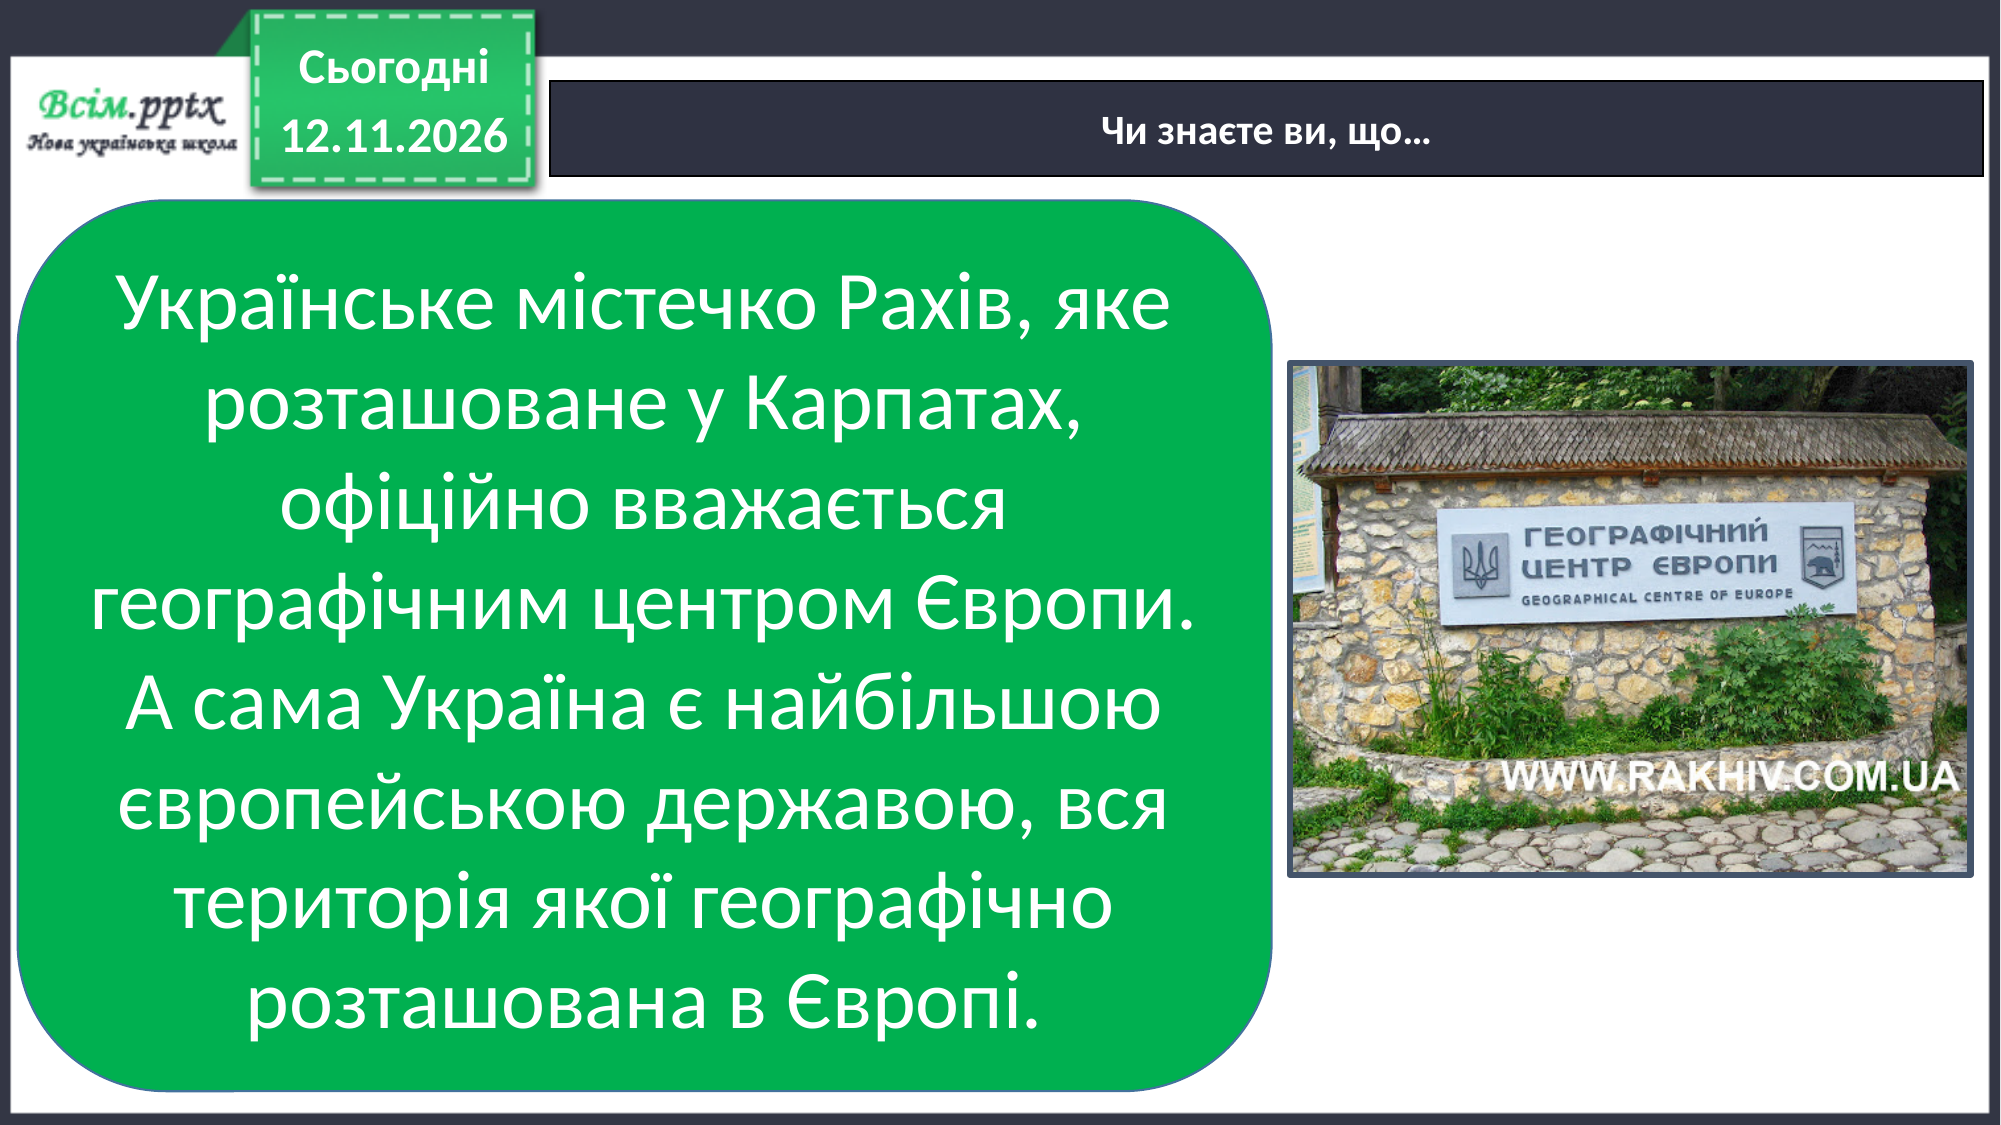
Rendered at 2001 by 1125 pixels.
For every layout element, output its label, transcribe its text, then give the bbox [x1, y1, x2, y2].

text_box Чи знаєте ви, що… [549, 80, 1984, 177]
text_box 04.05.2022 [263, 101, 524, 164]
text_box Сьогодні [284, 26, 535, 101]
picture [0, 0, 2001, 1125]
text_box Українське містечко Рахів, яке розташоване у Карпатах, офіційно вважається географічним центром Європи. А сама Україна є найбільшою європейською державою, вся територія якої географічно розташована в Європі. [16, 199, 1273, 1093]
